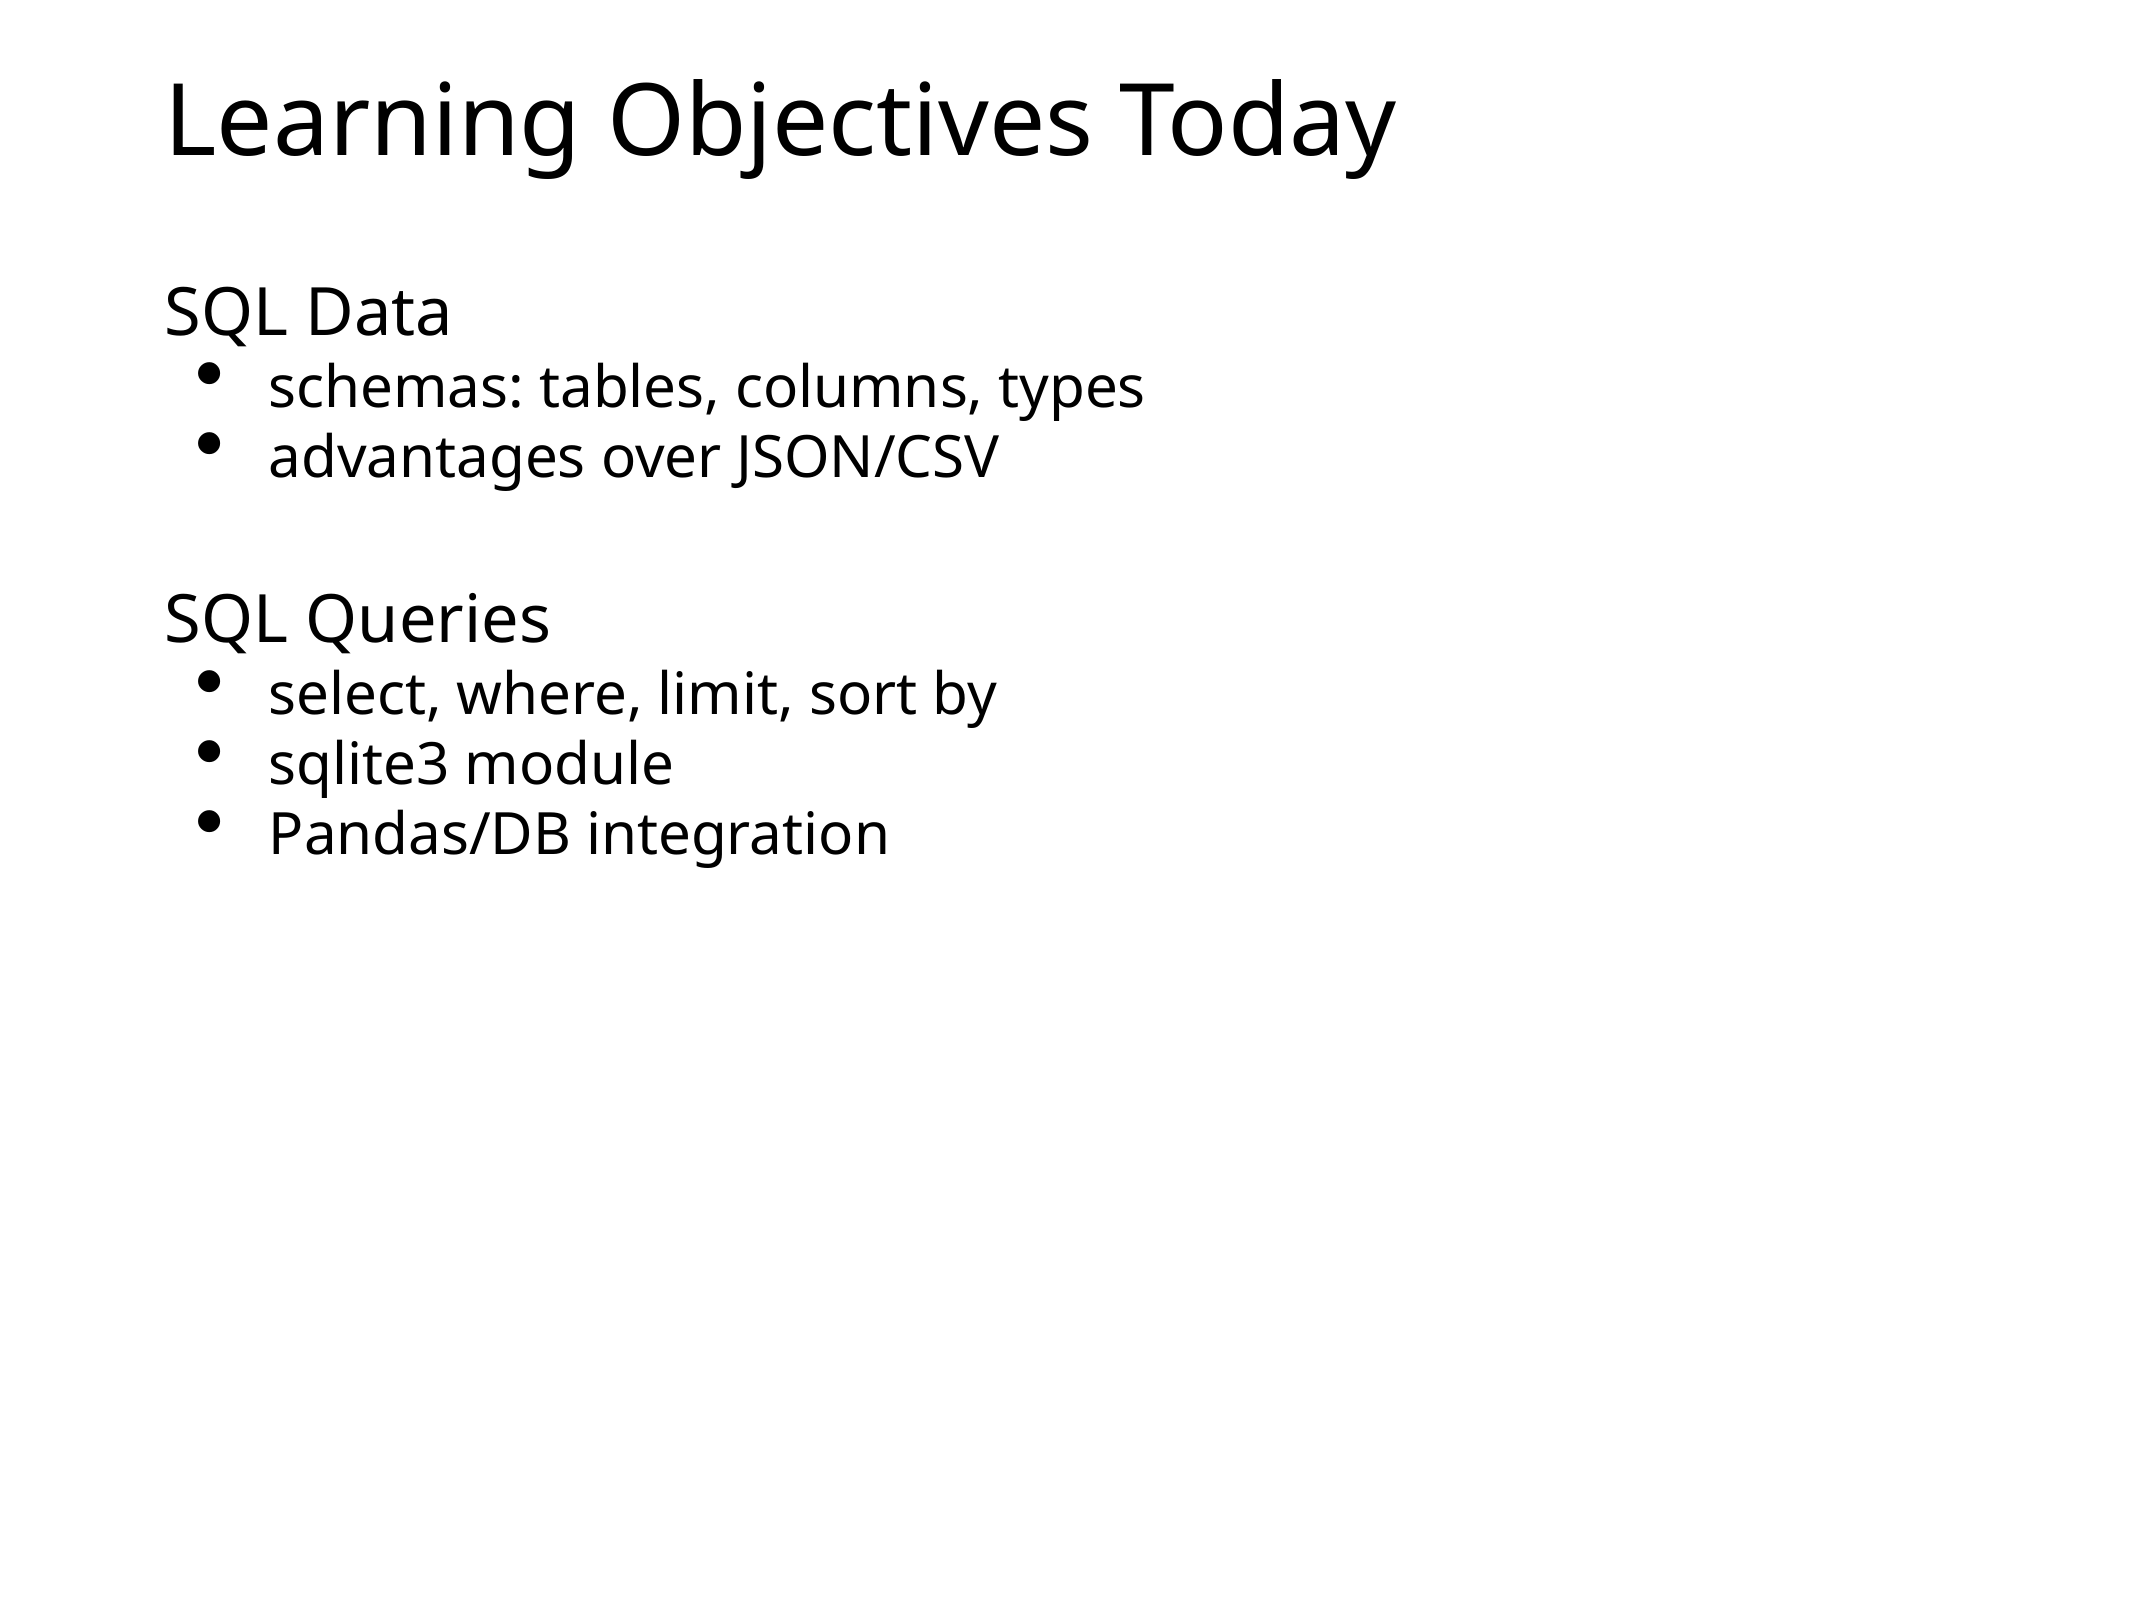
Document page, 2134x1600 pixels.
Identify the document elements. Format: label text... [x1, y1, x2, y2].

title Learning Objectives Today [155, 41, 1978, 191]
list SQL Data schemas: tables, columns, types advantages over JSON/CSV SQL Queries select, where, limit, sort by sqlite3 module Pandas/DB integration [155, 259, 1978, 1529]
